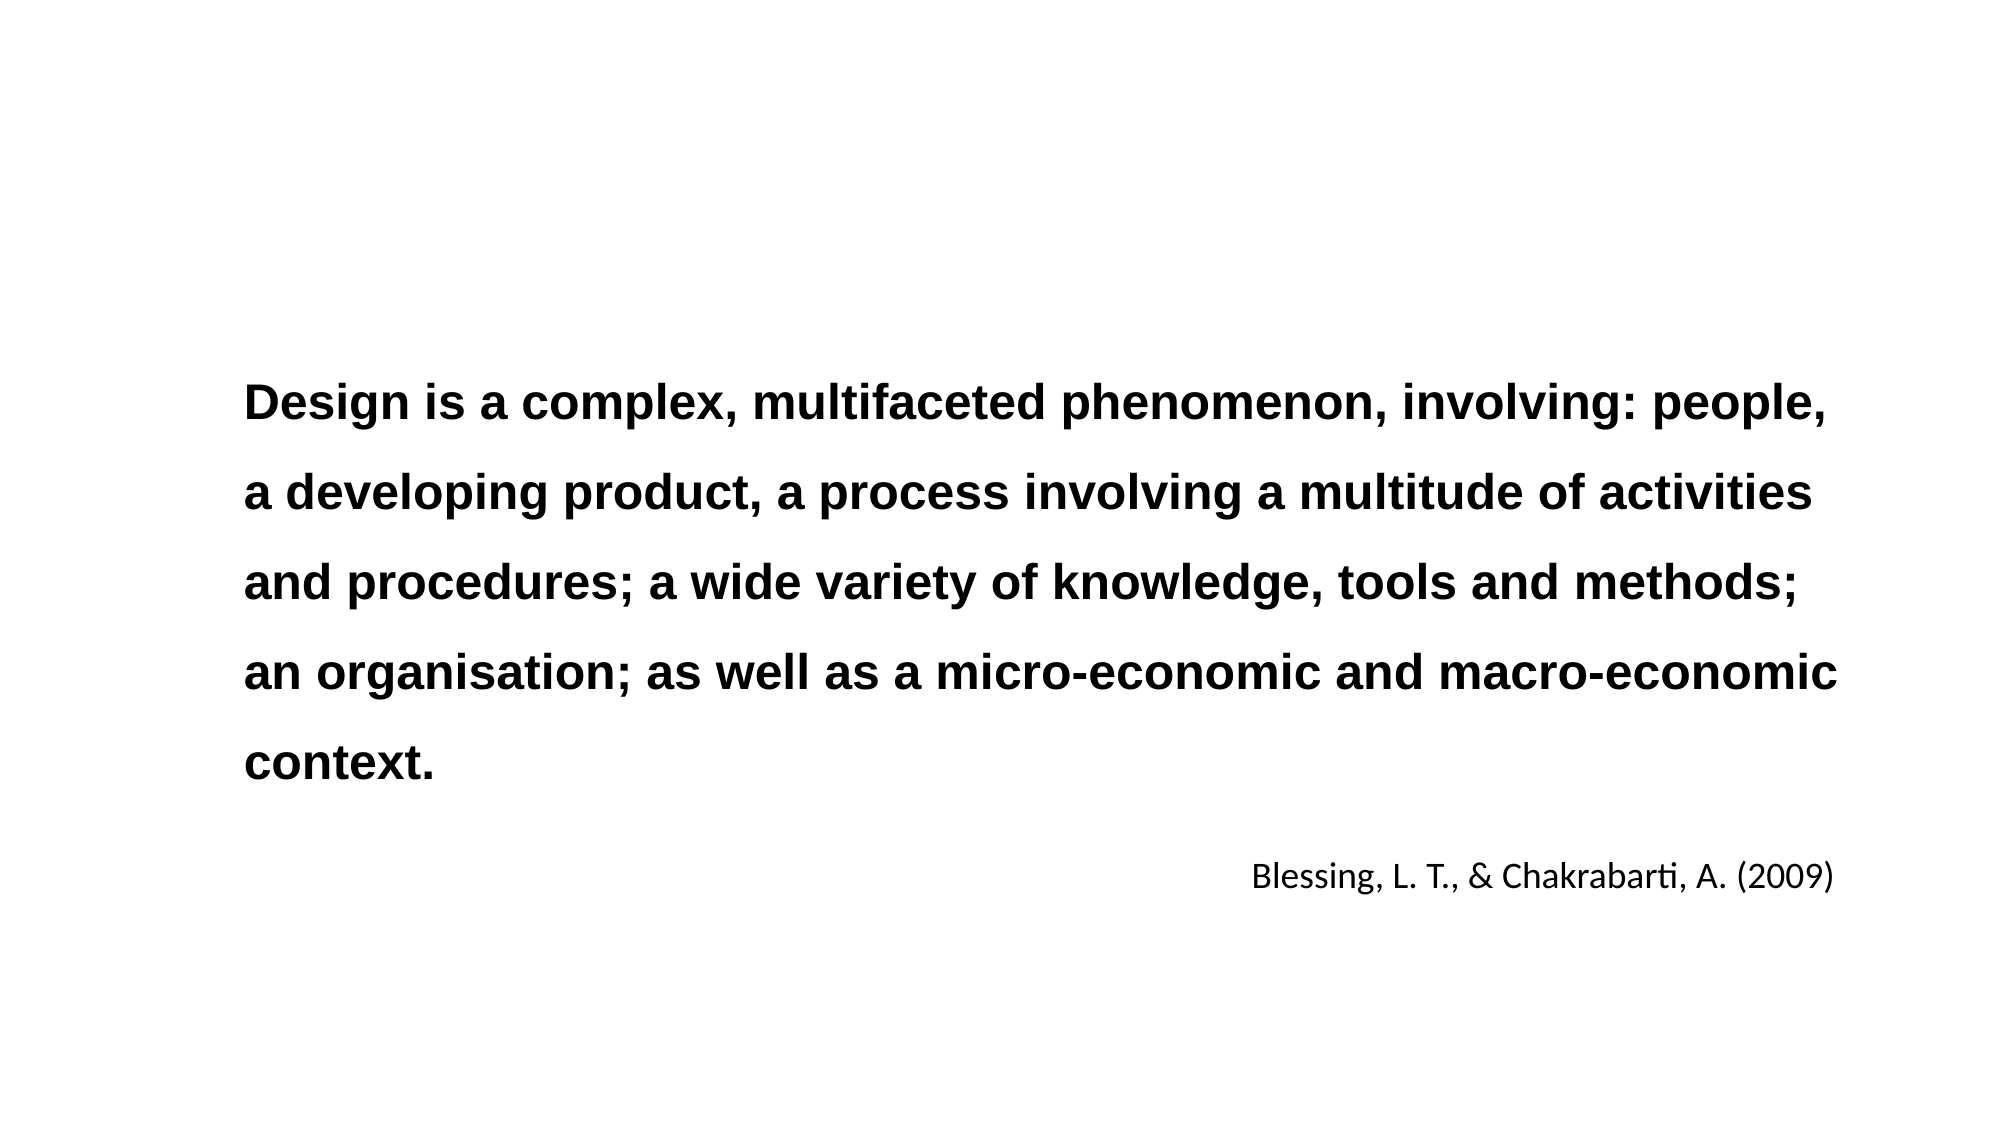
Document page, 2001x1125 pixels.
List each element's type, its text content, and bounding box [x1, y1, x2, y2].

text_box Blessing, L. T., & Chakrabarti, A. (2009) [1236, 843, 2000, 904]
text_box Design is a complex, multifaceted phenomenon, involving: people, a developing product, a process involving a multitude of activities and procedures; a wide variety of knowledge, tools and methods; an organisation; as well as a micro-economic and macro-economic context. [228, 332, 1871, 797]
